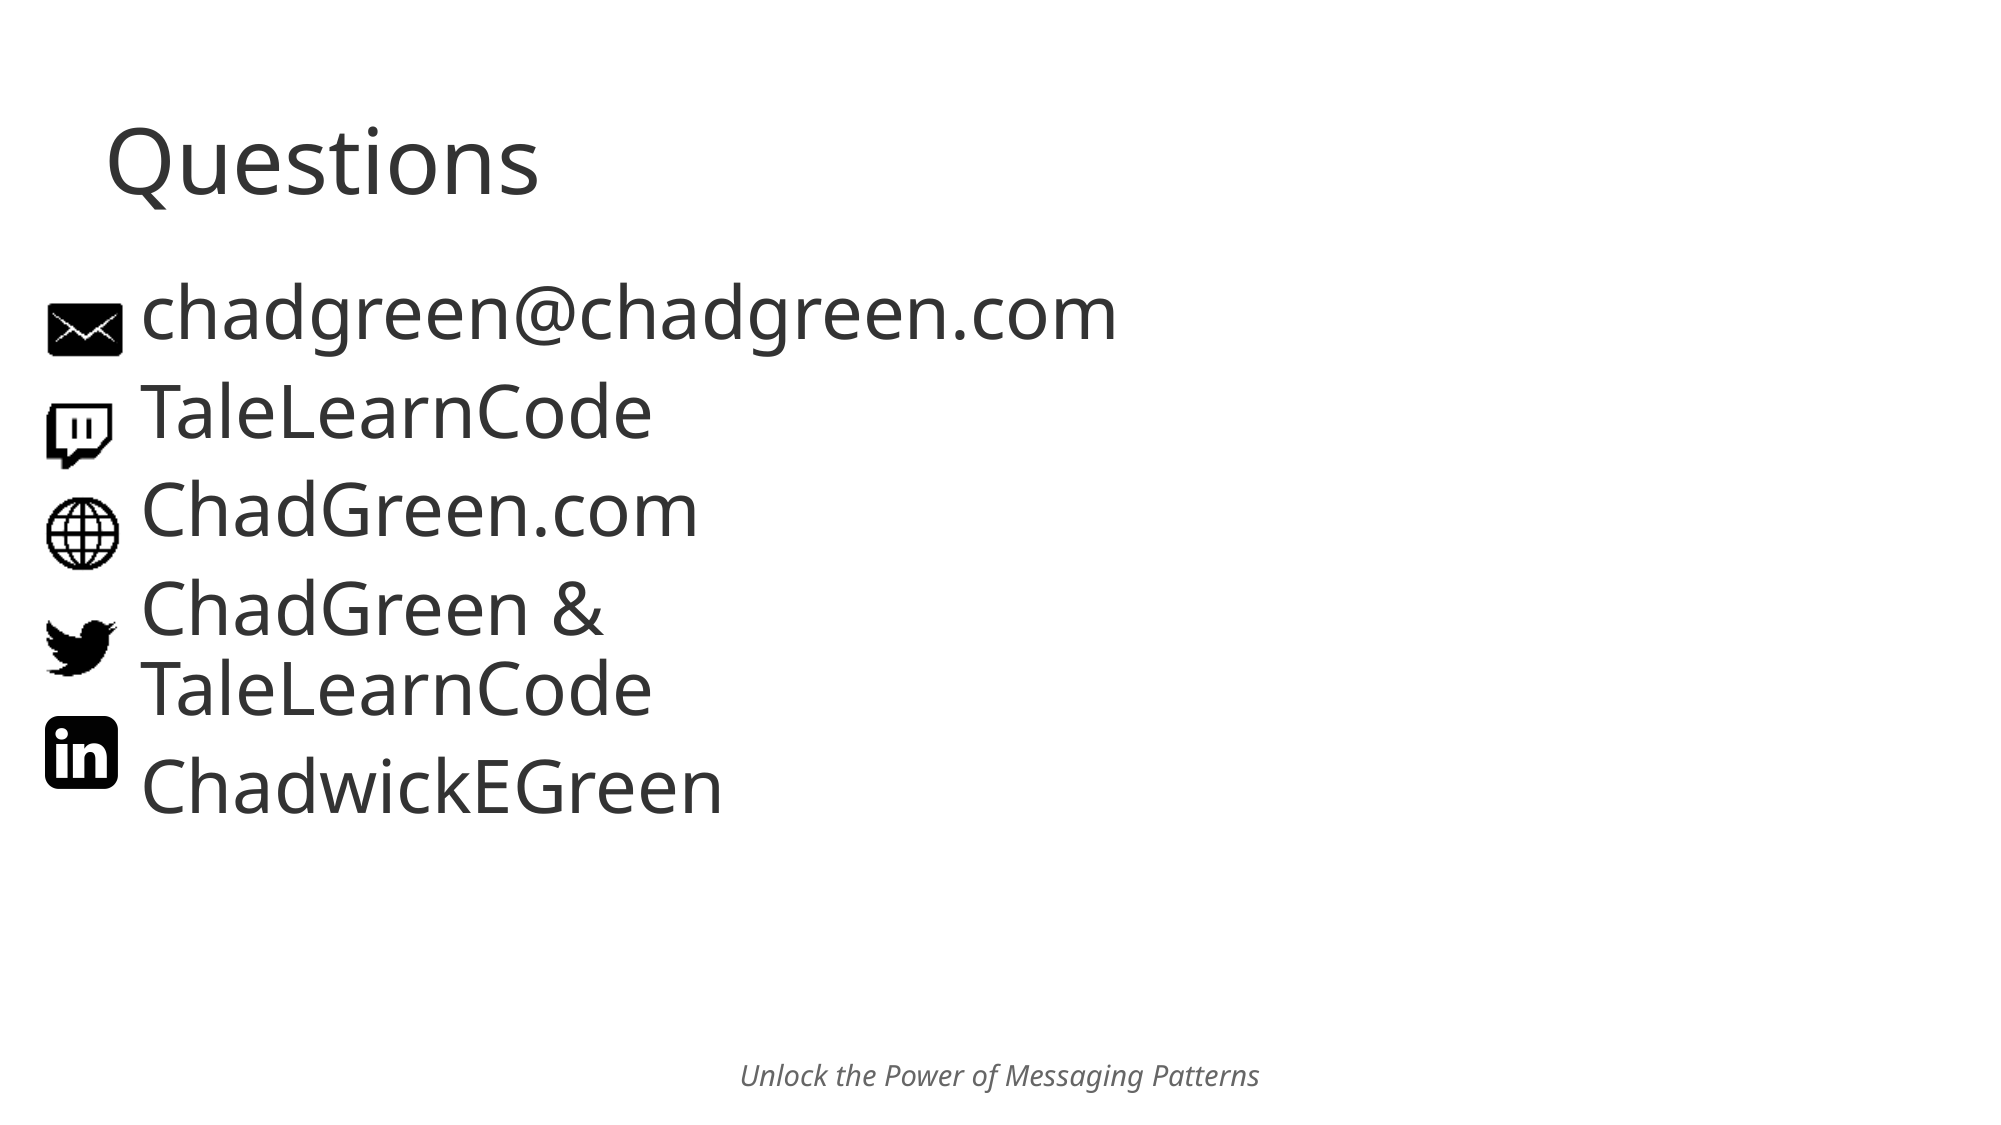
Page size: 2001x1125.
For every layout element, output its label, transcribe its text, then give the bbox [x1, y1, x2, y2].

picture [42, 398, 123, 479]
picture [44, 290, 126, 366]
picture [42, 493, 124, 575]
text_box chadgreen@chadgreen.com TaleLearnCode ChadGreen.com ChadGreen & TaleLearnCode ChadwickEGreen [125, 268, 1139, 859]
picture [44, 715, 119, 790]
picture [42, 610, 123, 691]
title Questions [89, 75, 1911, 255]
